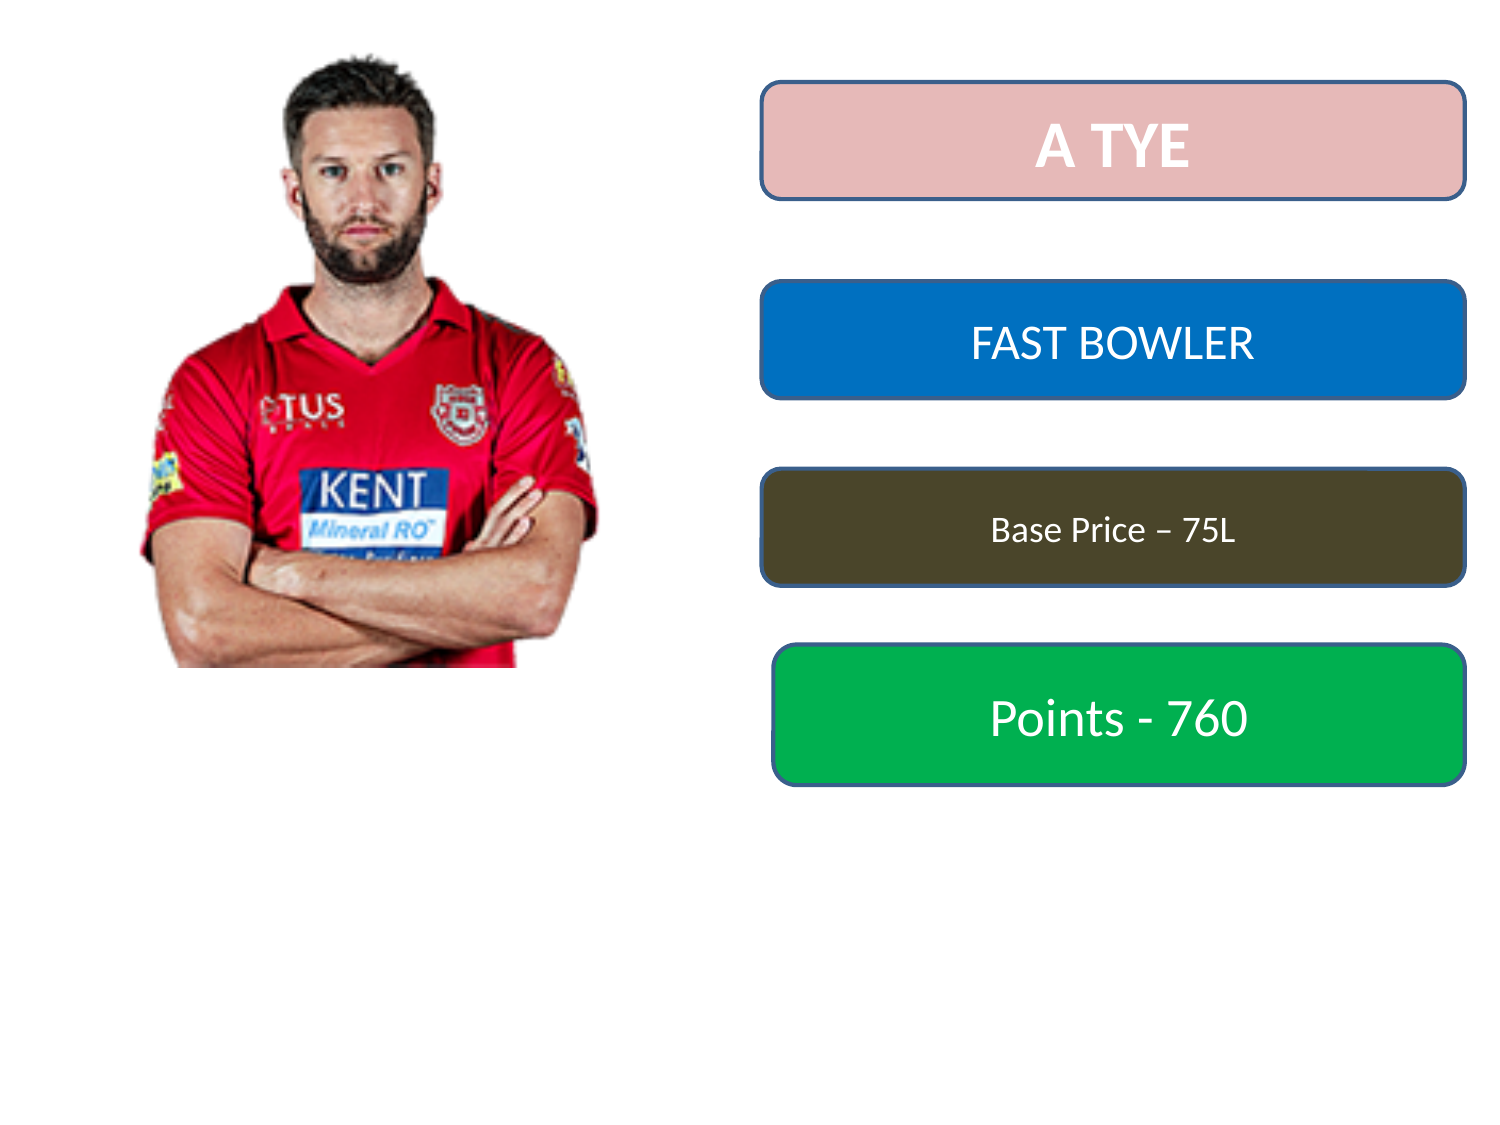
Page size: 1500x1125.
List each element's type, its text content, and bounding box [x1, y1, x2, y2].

text_box Base Price – 75L [759, 466, 1467, 588]
text_box FAST BOWLER [759, 279, 1467, 401]
picture [34, 23, 706, 669]
text_box Points - 760 [771, 642, 1467, 788]
text_box A TYE [759, 79, 1467, 202]
